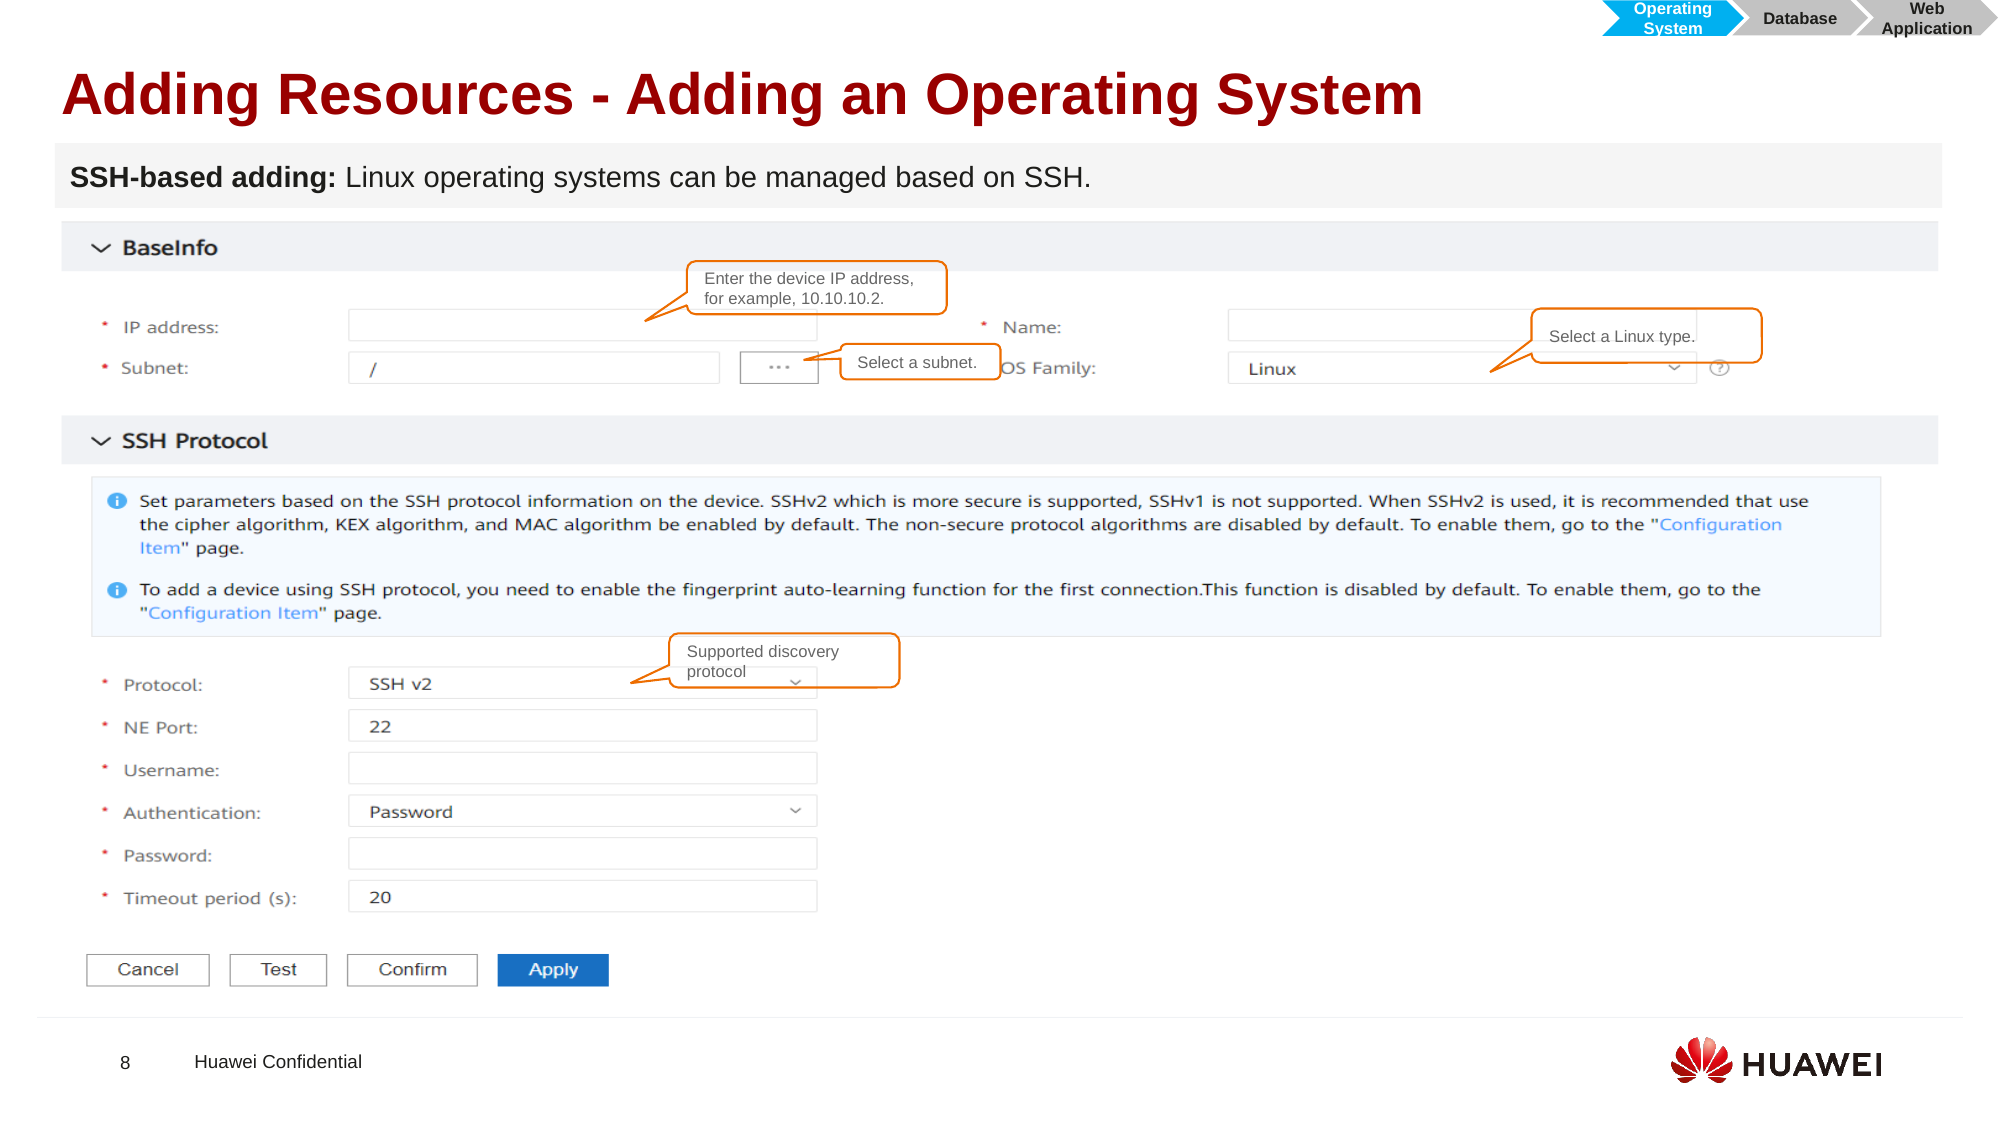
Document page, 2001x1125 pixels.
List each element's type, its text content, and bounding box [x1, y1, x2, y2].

picture [37, 196, 1963, 1018]
text_box SSH-based adding: Linux operating systems can be managed based on SSH. [54, 143, 1943, 196]
text_box Operating System [1602, 0, 1745, 36]
text_box Database [1732, 0, 1869, 36]
picture [1671, 1037, 1881, 1083]
title Adding Resources - Adding an Operating System [60, 54, 1621, 138]
text_box Web Application [1856, 0, 1999, 36]
